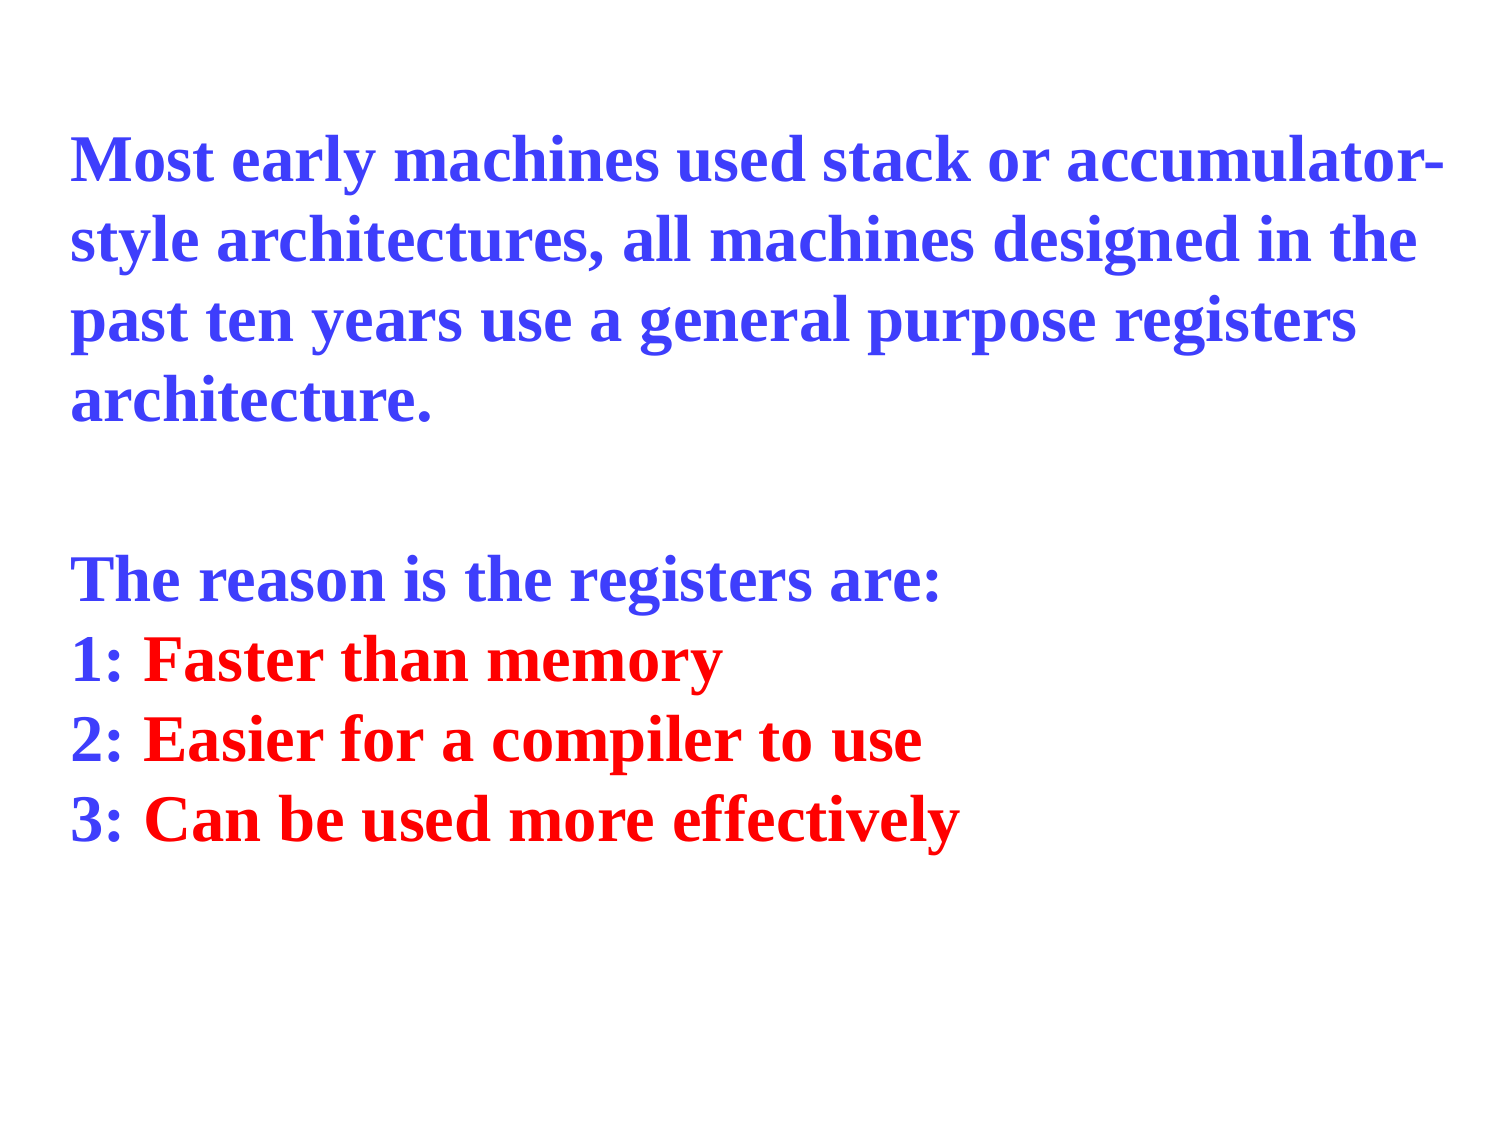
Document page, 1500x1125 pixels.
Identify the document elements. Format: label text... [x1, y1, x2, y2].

title Most early machines used stack or accumulator-style architectures, all machines designed in the past ten years use a general purpose registers architecture. The reason is the registers are: 1: Faster than memory 2: Easier for a compiler to use 3: Can be used more effectively [55, 30, 1500, 1059]
